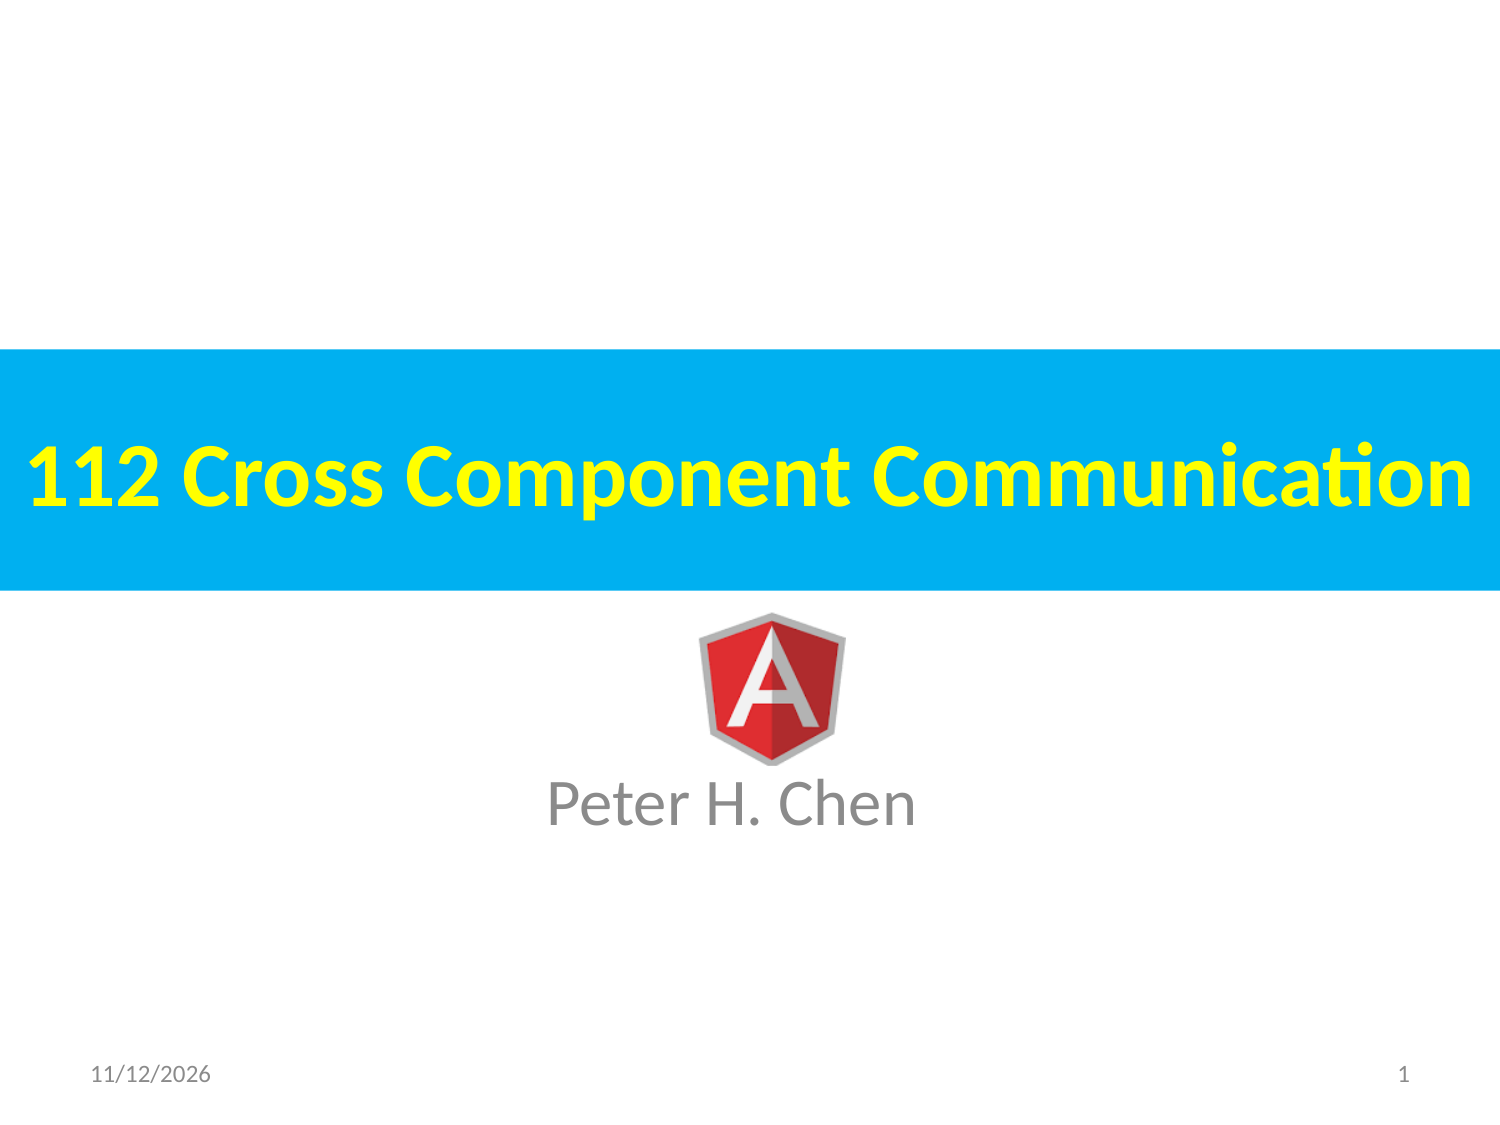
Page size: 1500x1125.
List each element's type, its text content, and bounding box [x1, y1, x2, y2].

subtitle Peter H. Chen [206, 751, 1257, 866]
slide_number 1 [1074, 1042, 1425, 1103]
picture [694, 609, 846, 771]
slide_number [75, 1042, 425, 1103]
title 112 Cross Component Communication [0, 349, 1500, 591]
